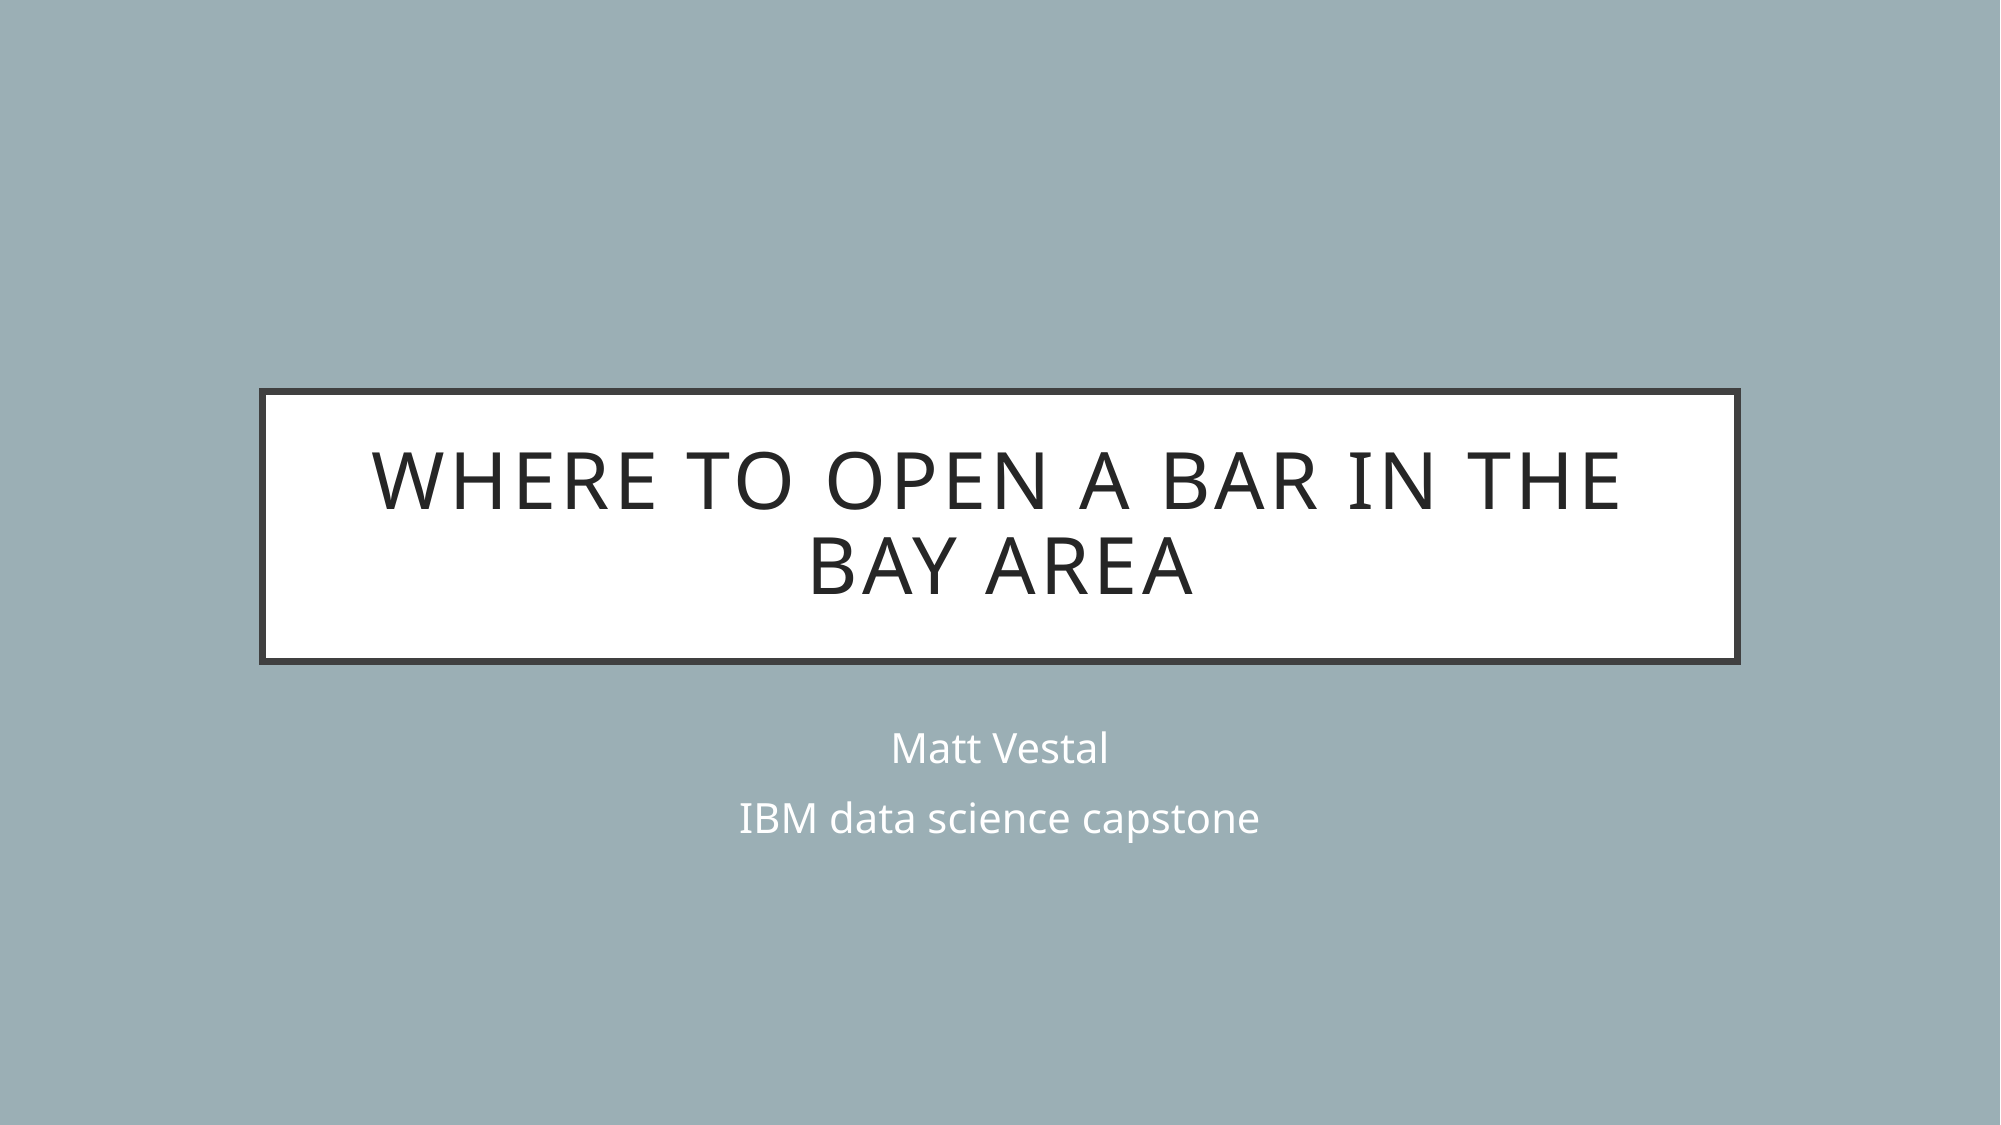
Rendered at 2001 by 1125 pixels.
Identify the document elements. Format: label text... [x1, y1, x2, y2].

subtitle Matt Vestal IBM data science capstone [442, 713, 1558, 918]
title Where to open a bar in the Bay Area [259, 388, 1741, 665]
